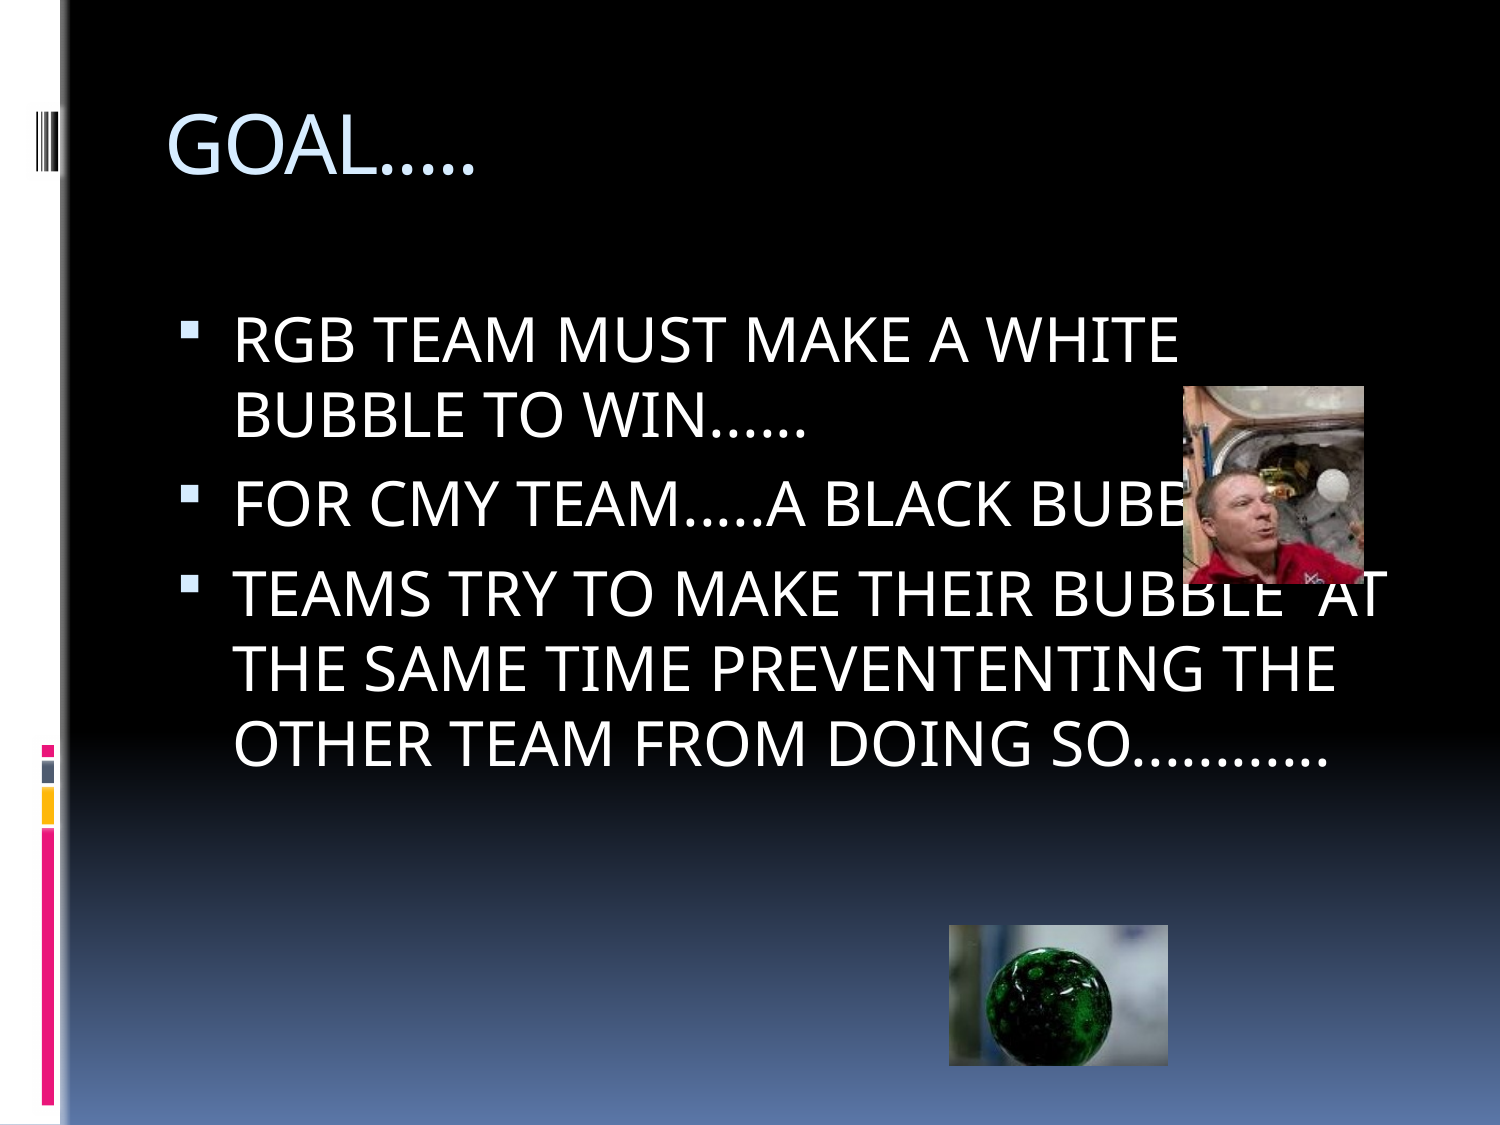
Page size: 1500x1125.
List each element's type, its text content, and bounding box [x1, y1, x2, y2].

title GOAL..... [150, 83, 1425, 234]
picture [948, 925, 1169, 1067]
picture [1183, 386, 1364, 584]
list RGB TEAM MUST MAKE A WHITE BUBBLE TO WIN...... FOR CMY TEAM.....A BLACK BUBBLE...... TEAMS TRY TO MAKE THEIR BUBBLE AT THE SAME TIME PREVENTENTING THE OTHER TEAM FROM DOING SO............ [150, 292, 1425, 1043]
